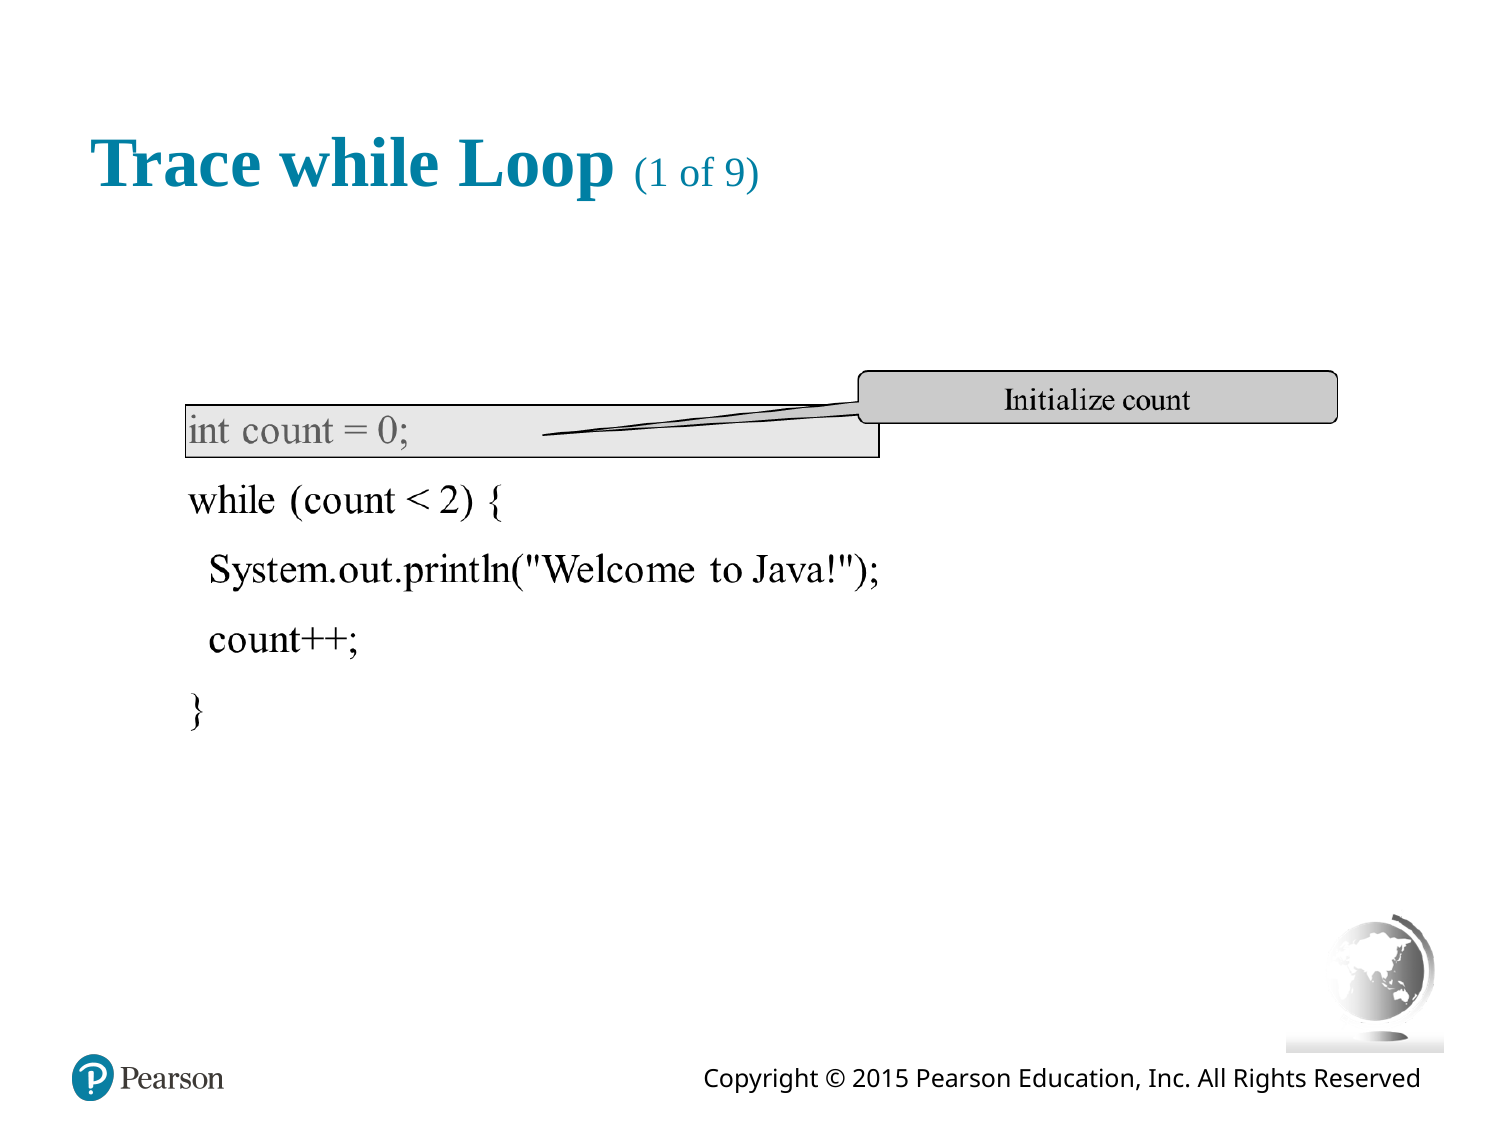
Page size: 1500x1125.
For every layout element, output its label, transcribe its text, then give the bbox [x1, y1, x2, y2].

picture [98, 1054, 224, 1101]
picture [1286, 909, 1444, 1053]
picture [162, 369, 1338, 756]
title Trace while Loop (1 of 9) [75, 40, 1425, 216]
picture [72, 1054, 88, 1070]
picture [80, 1063, 106, 1088]
picture [72, 1087, 83, 1101]
